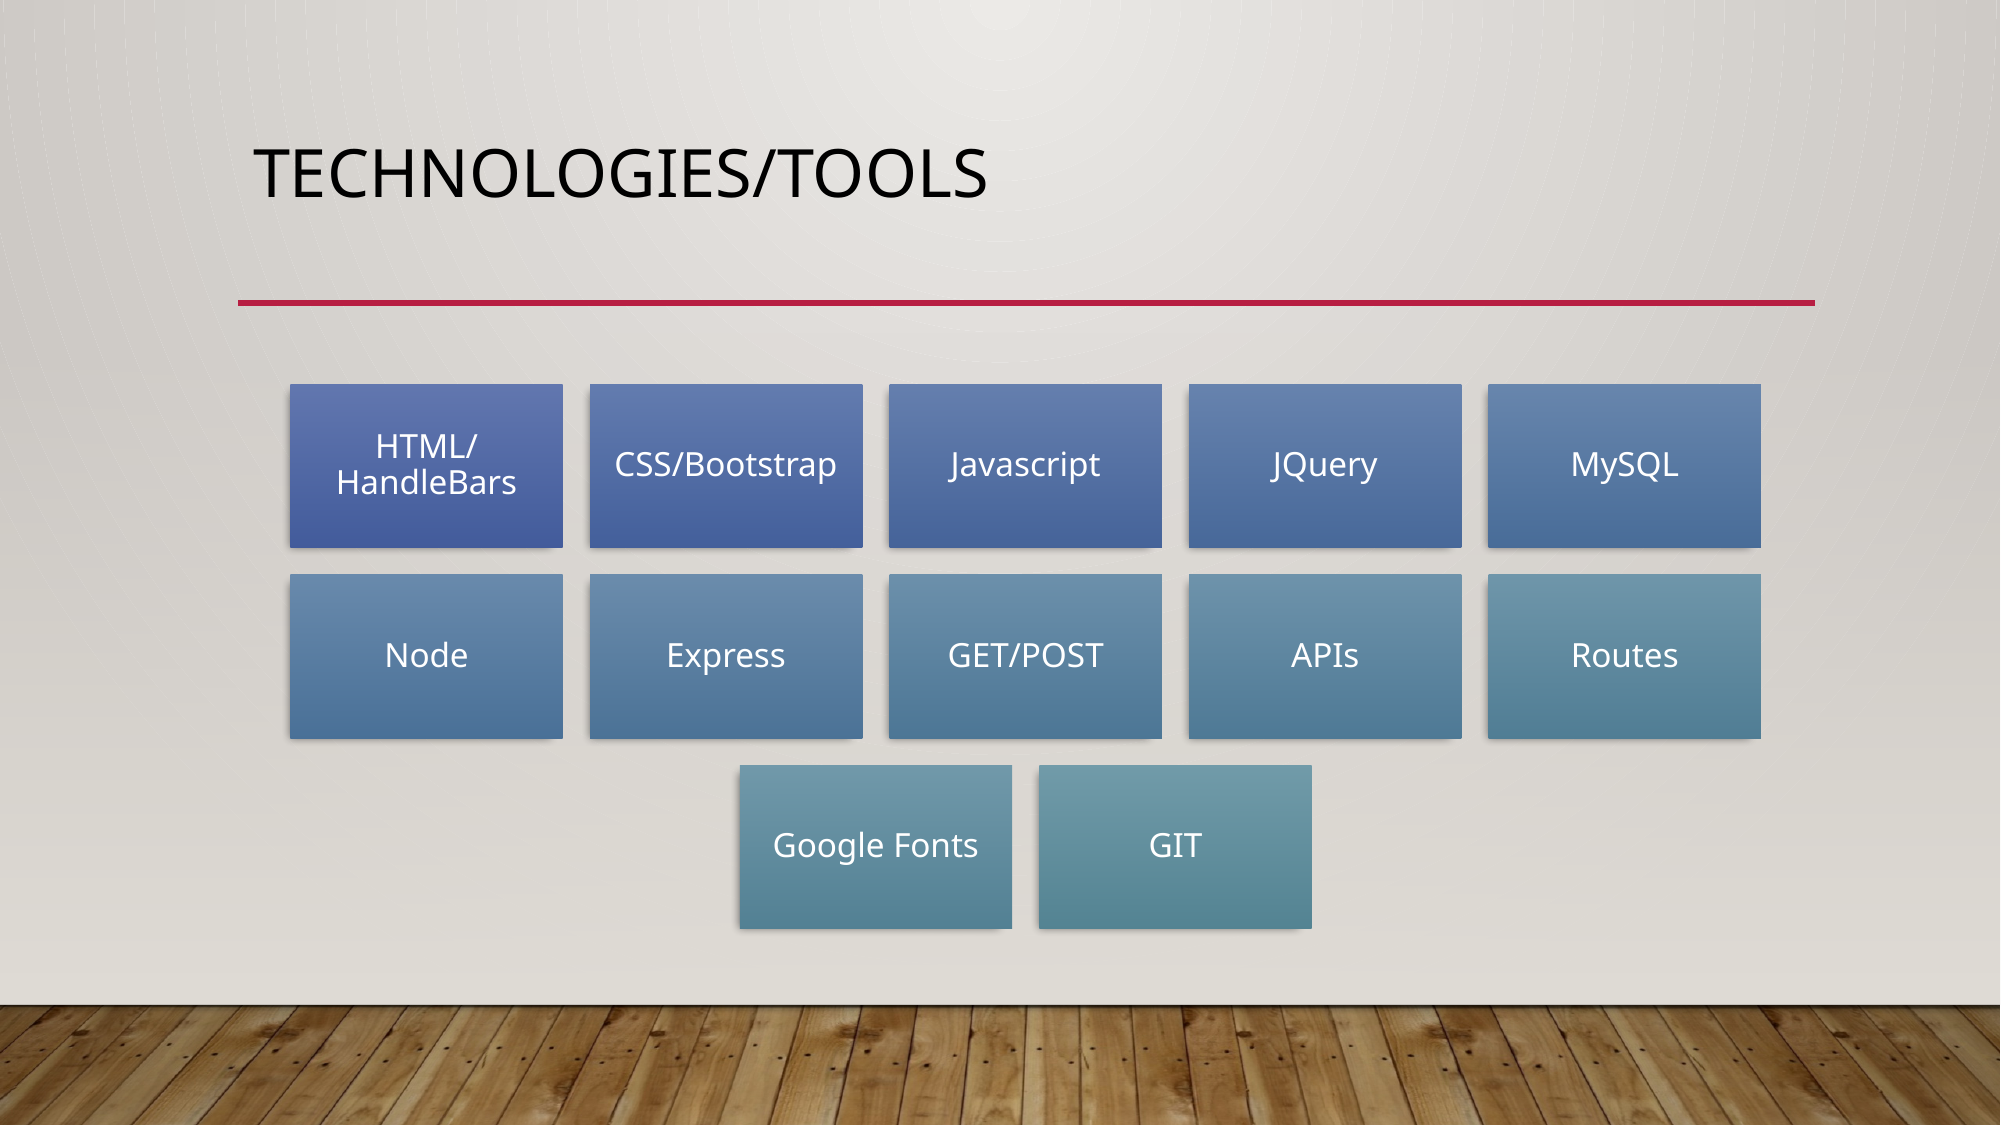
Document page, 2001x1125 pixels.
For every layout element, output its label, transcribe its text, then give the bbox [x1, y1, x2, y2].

title Technologies/Tools [238, 131, 1814, 305]
picture [0, 1005, 2000, 1125]
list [237, 383, 1814, 930]
